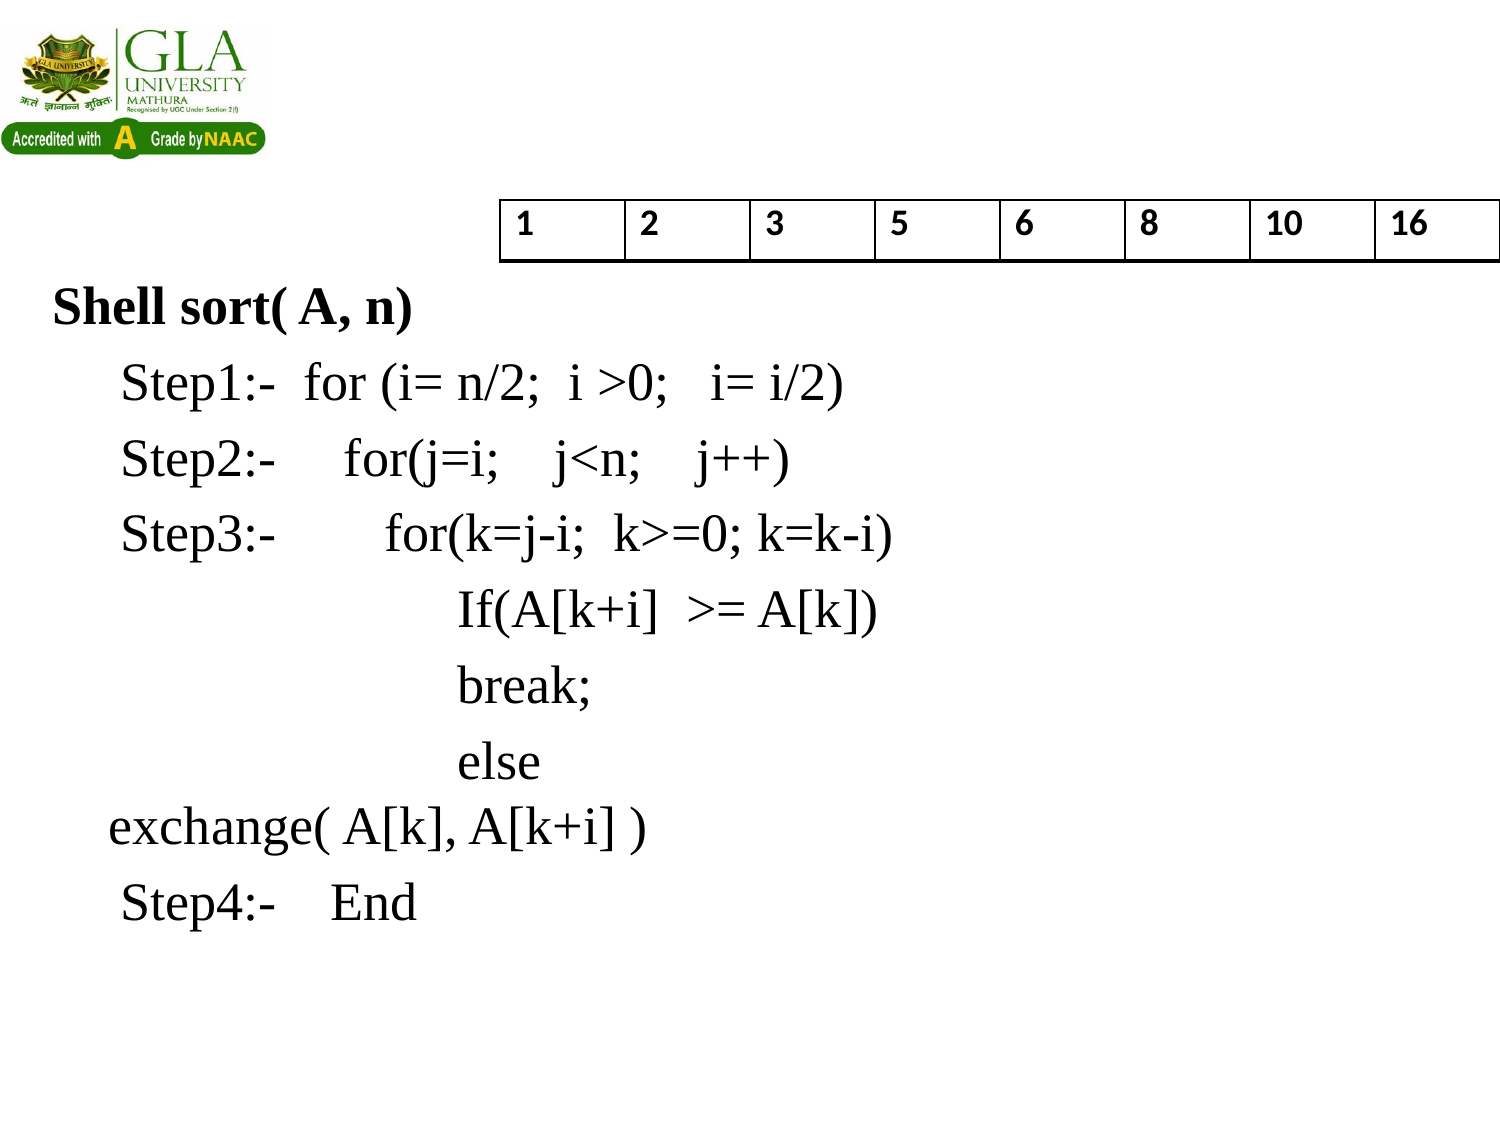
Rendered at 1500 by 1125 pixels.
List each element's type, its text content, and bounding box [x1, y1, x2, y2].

table_header 8 [1126, 201, 1249, 259]
table_header 16 [1376, 201, 1499, 259]
list Shell sort( A, n) Step1:- for (i= n/2; i >0; i= i/2) Step2:- for(j=i; j<n; j++) Step3:- for(k=j-i; k>=0; k=k-i) If(A[k+i] >= A[k]) break; else exchange( A[k], A[k+i] ) Step4:- End [37, 262, 913, 1005]
table_header 5 [876, 201, 999, 259]
table_header 2 [626, 201, 749, 259]
table_header 6 [1001, 201, 1124, 259]
table_header 3 [751, 201, 874, 259]
picture [0, 24, 267, 161]
table_header 10 [1251, 201, 1374, 259]
table_header 1 [501, 201, 624, 259]
